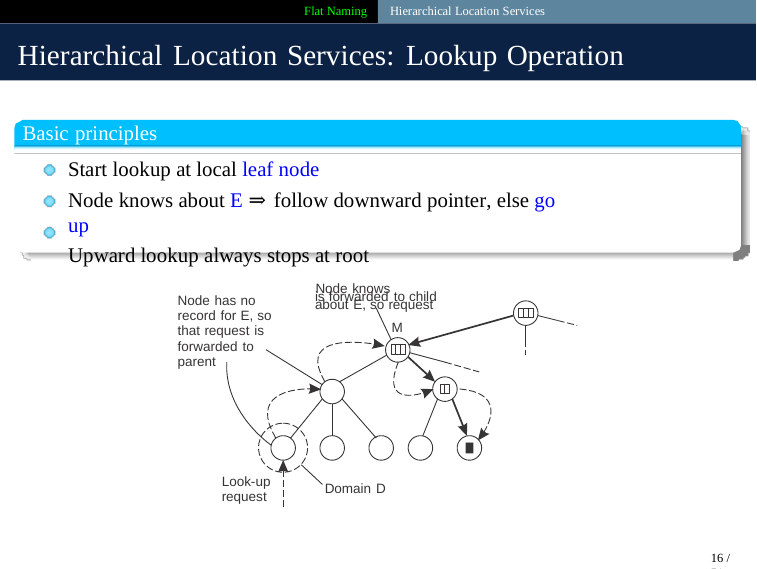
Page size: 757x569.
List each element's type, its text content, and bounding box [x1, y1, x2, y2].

text_box [277, 460, 289, 473]
text_box [393, 344, 404, 355]
text_box [420, 388, 434, 399]
text_box [317, 342, 373, 382]
text_box [319, 379, 345, 404]
text_box [513, 300, 539, 323]
text_box [525, 308, 534, 317]
text_box is forwarded to child [312, 289, 441, 307]
text_box [393, 362, 425, 396]
text_box [409, 336, 422, 347]
text_box [308, 383, 322, 394]
text_box [422, 369, 435, 382]
text_box Node has no record for E, so that request is forwarded to parent [175, 292, 275, 373]
text_box [368, 435, 394, 461]
text_box [267, 388, 312, 438]
text_box [525, 317, 534, 355]
text_box [459, 388, 491, 432]
text_box [227, 373, 272, 446]
text_box [385, 339, 411, 363]
text_box [432, 376, 458, 402]
text_box Look-up request [219, 473, 275, 508]
text_box [457, 422, 468, 436]
text_box [258, 423, 308, 472]
text_box [319, 435, 345, 461]
text_box [457, 435, 482, 461]
text_box [0, 0, 756, 567]
text_box [442, 384, 450, 394]
text_box [371, 338, 385, 349]
text_box 16 / 51 [708, 550, 746, 568]
text_box Flat Naming Hierarchical Location Services [302, 3, 546, 20]
text_box [518, 317, 525, 355]
text_box [518, 308, 525, 317]
text_box Hierarchical Location Services: Lookup Operation [15, 39, 632, 74]
text_box Domain D [322, 480, 389, 499]
text_box M [389, 320, 406, 339]
text_box [408, 435, 433, 461]
text_box [465, 442, 474, 454]
text_box [477, 427, 490, 441]
text_box Basic principles Start lookup at local leaf node Node knows about E ⇒ follow downward pointer, else go up Upward lookup always stops at root Node knows about E, so request [20, 123, 583, 292]
